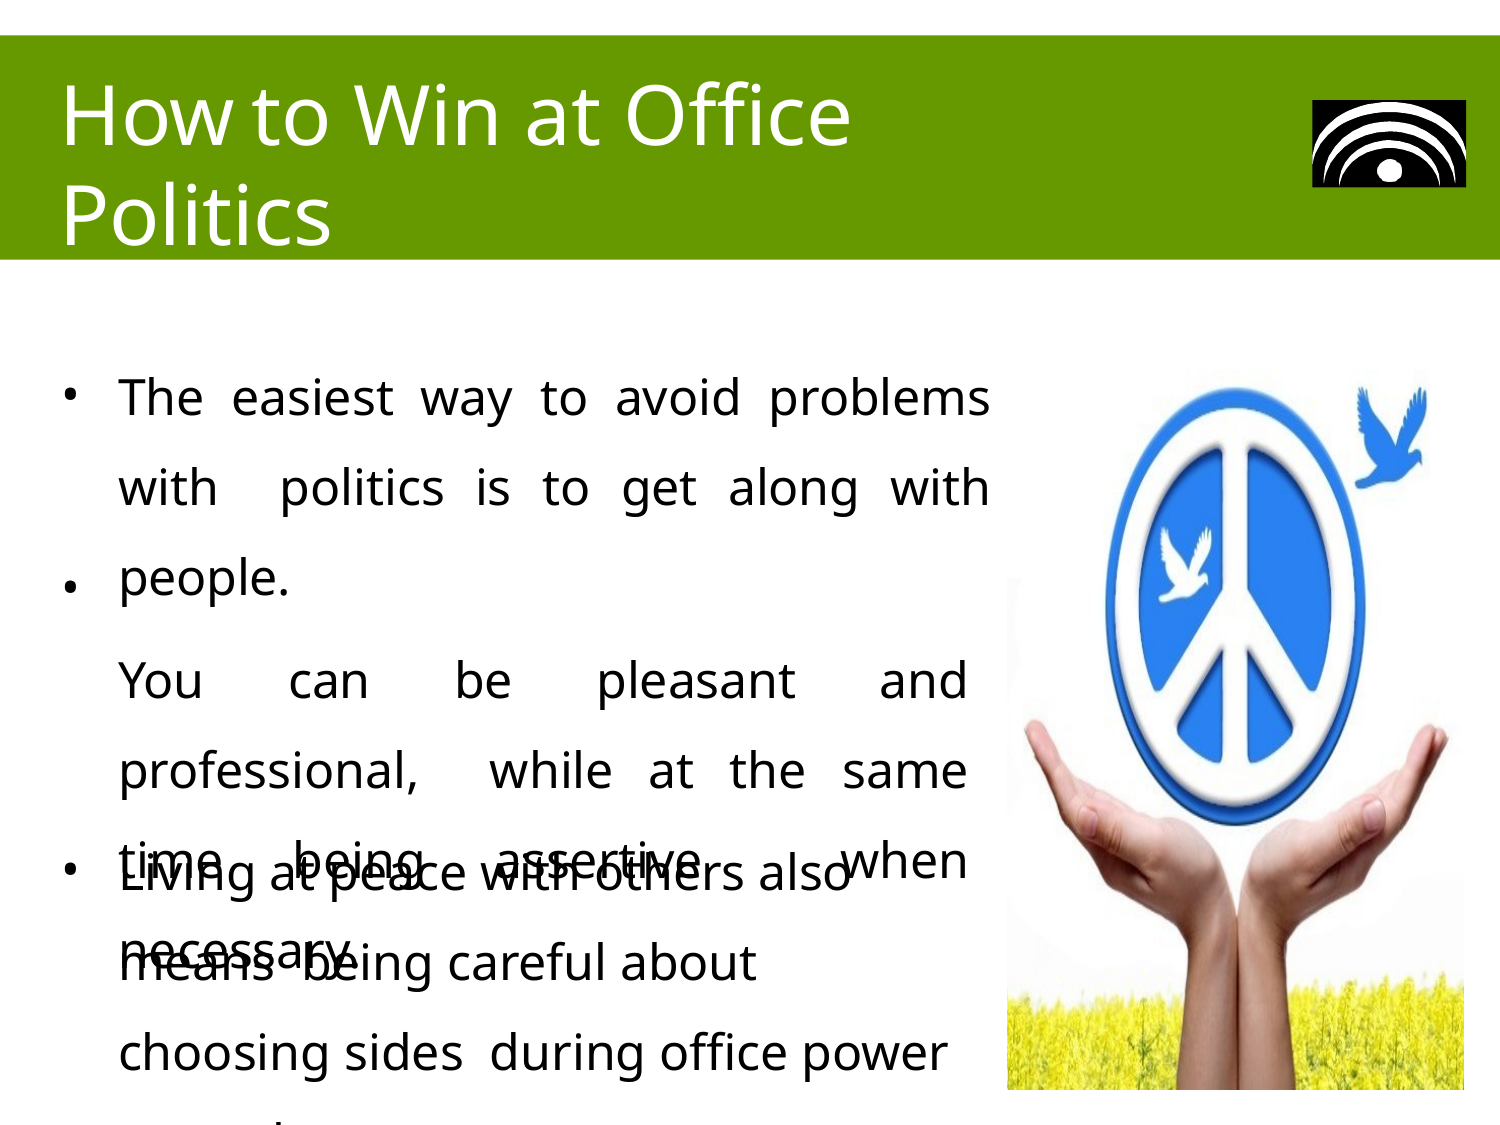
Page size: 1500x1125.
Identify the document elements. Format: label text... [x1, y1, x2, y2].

text_box • [59, 553, 82, 616]
text_box Living at peace with others also means being careful about choosing sides during office power struggles. [116, 808, 982, 1125]
title How to Win at Office Politics Live at peace with others [57, 60, 1109, 343]
picture [1377, 159, 1402, 182]
text_box The easiest way to avoid problems with politics is to get along with people. You can be pleasant and professional, while at the same time being assertive when necessary. [115, 343, 993, 979]
text_box • [59, 360, 82, 423]
text_box • [59, 835, 82, 898]
picture [1007, 369, 1465, 1090]
